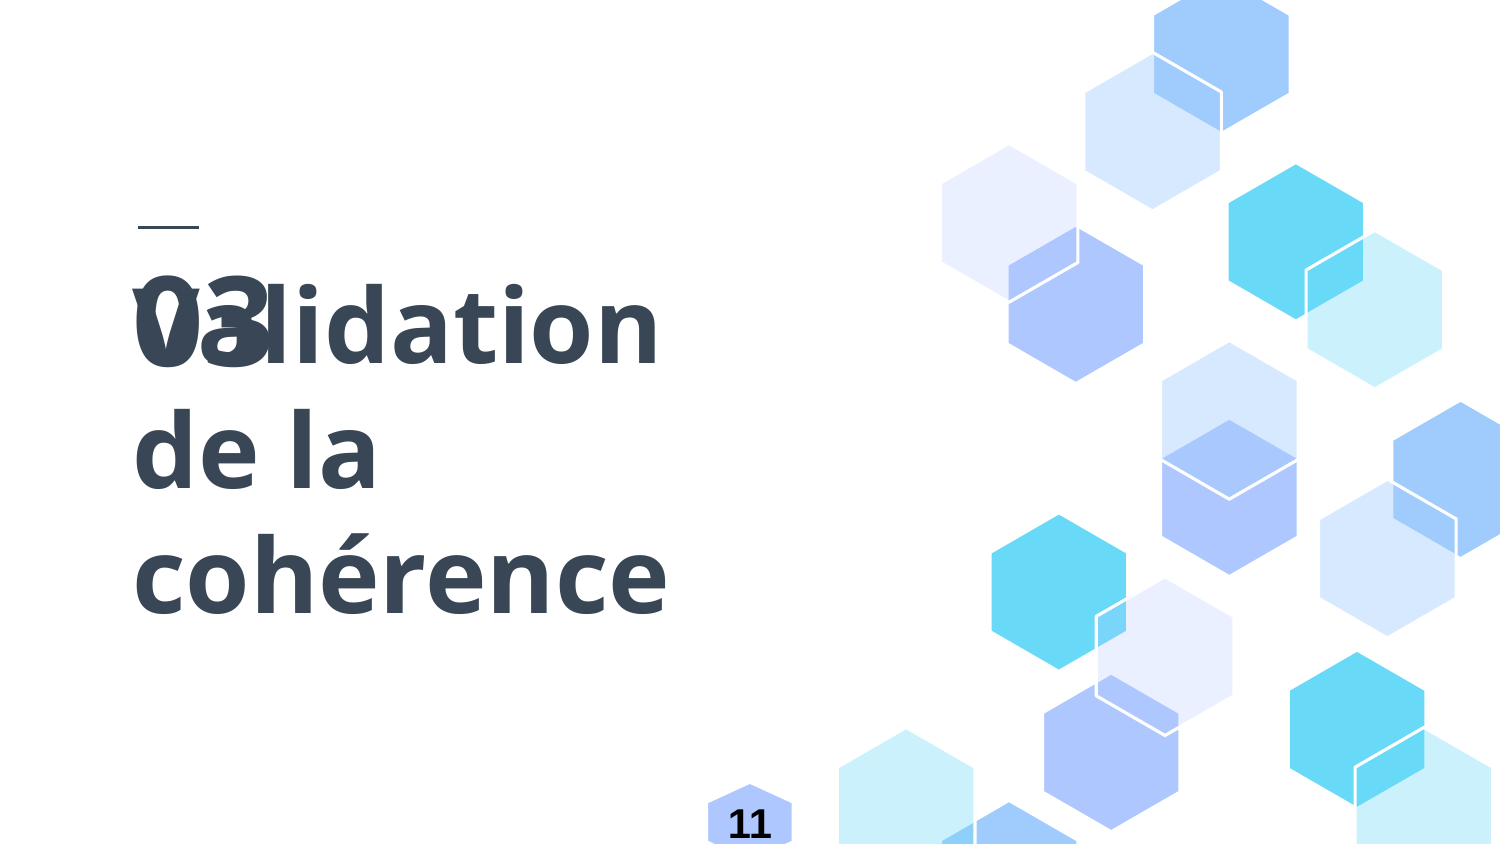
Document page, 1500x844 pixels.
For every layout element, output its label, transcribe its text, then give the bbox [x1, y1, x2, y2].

text_box 11 [706, 782, 794, 844]
title 03 [116, 240, 325, 392]
title Validation de la cohérence [116, 391, 830, 649]
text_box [837, 0, 1500, 844]
